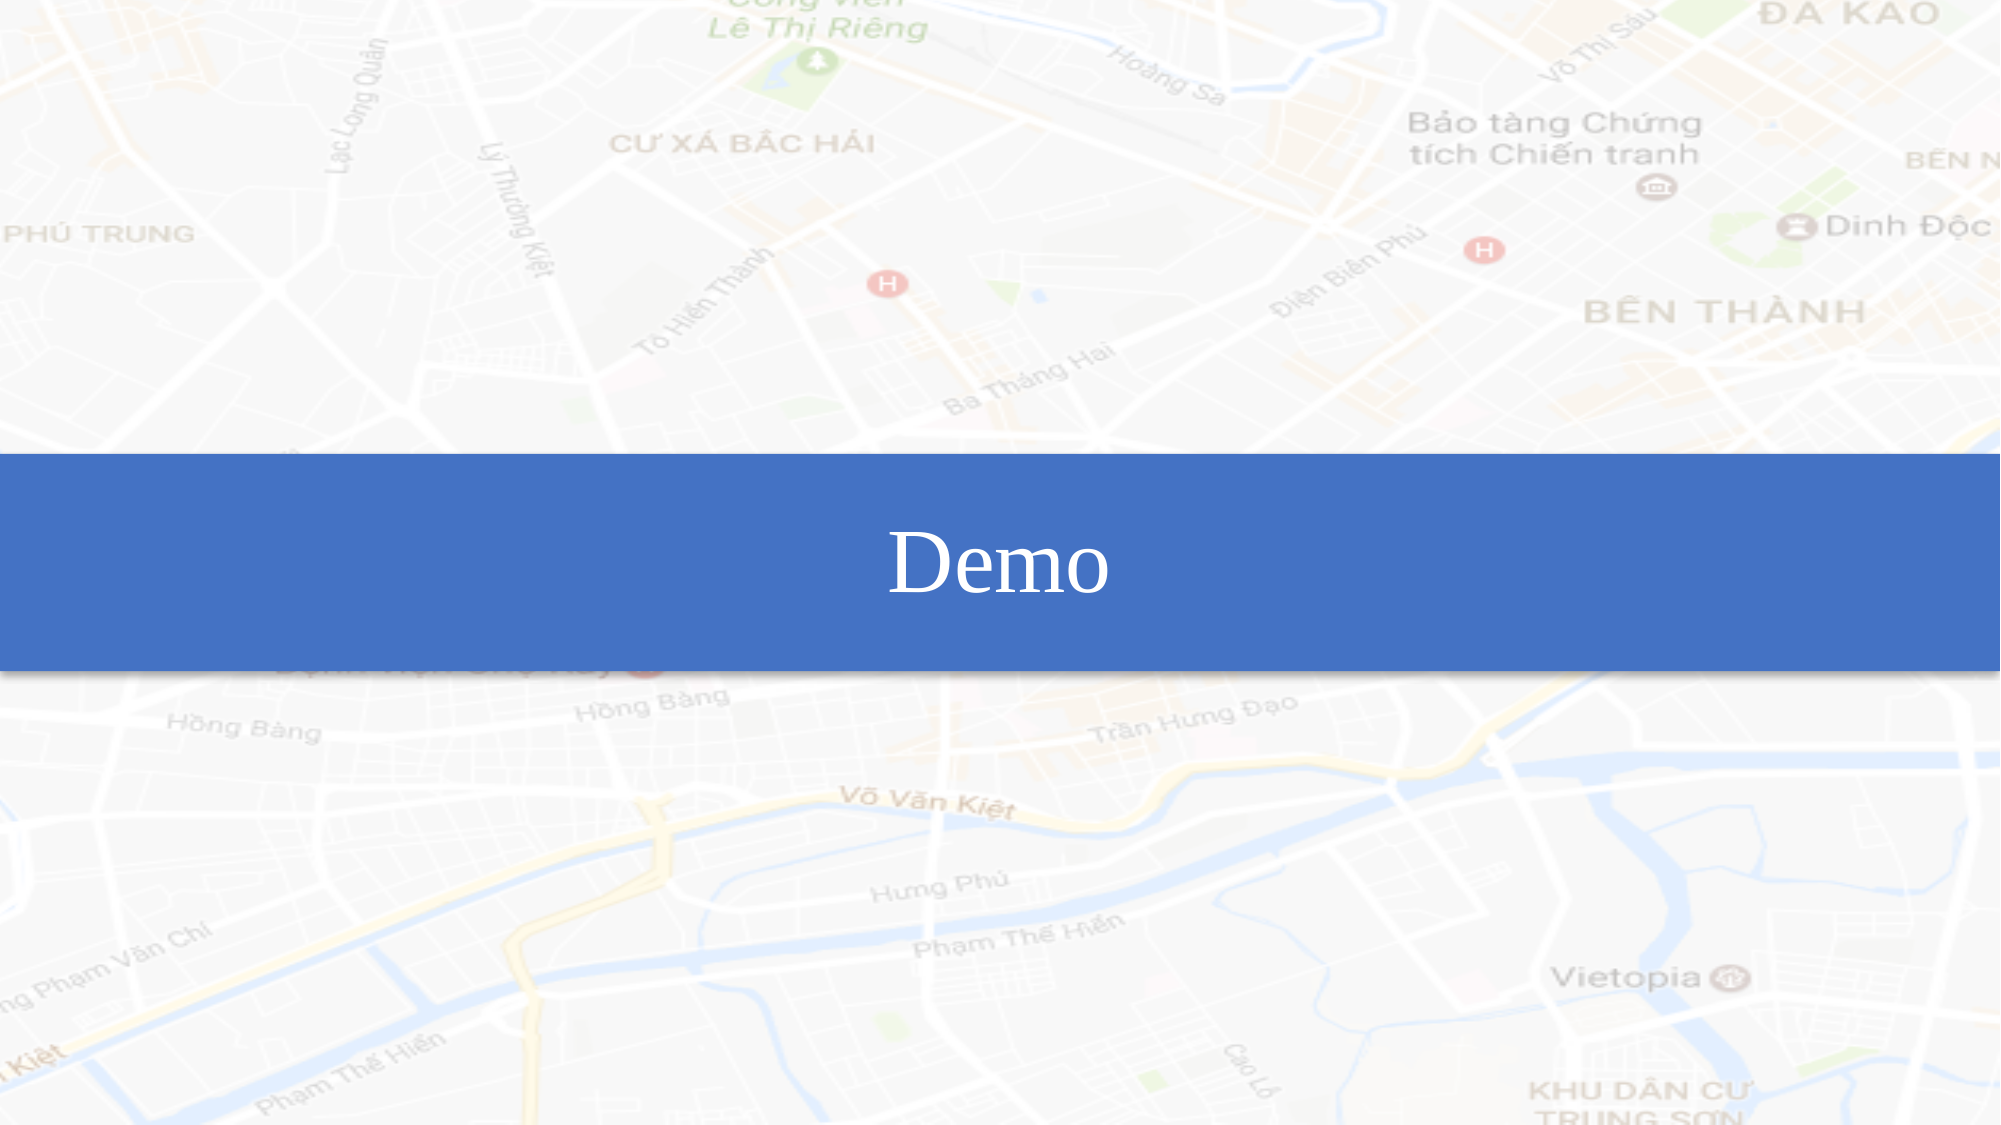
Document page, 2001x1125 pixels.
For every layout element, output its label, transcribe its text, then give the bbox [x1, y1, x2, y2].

title Demo [0, 453, 2000, 672]
